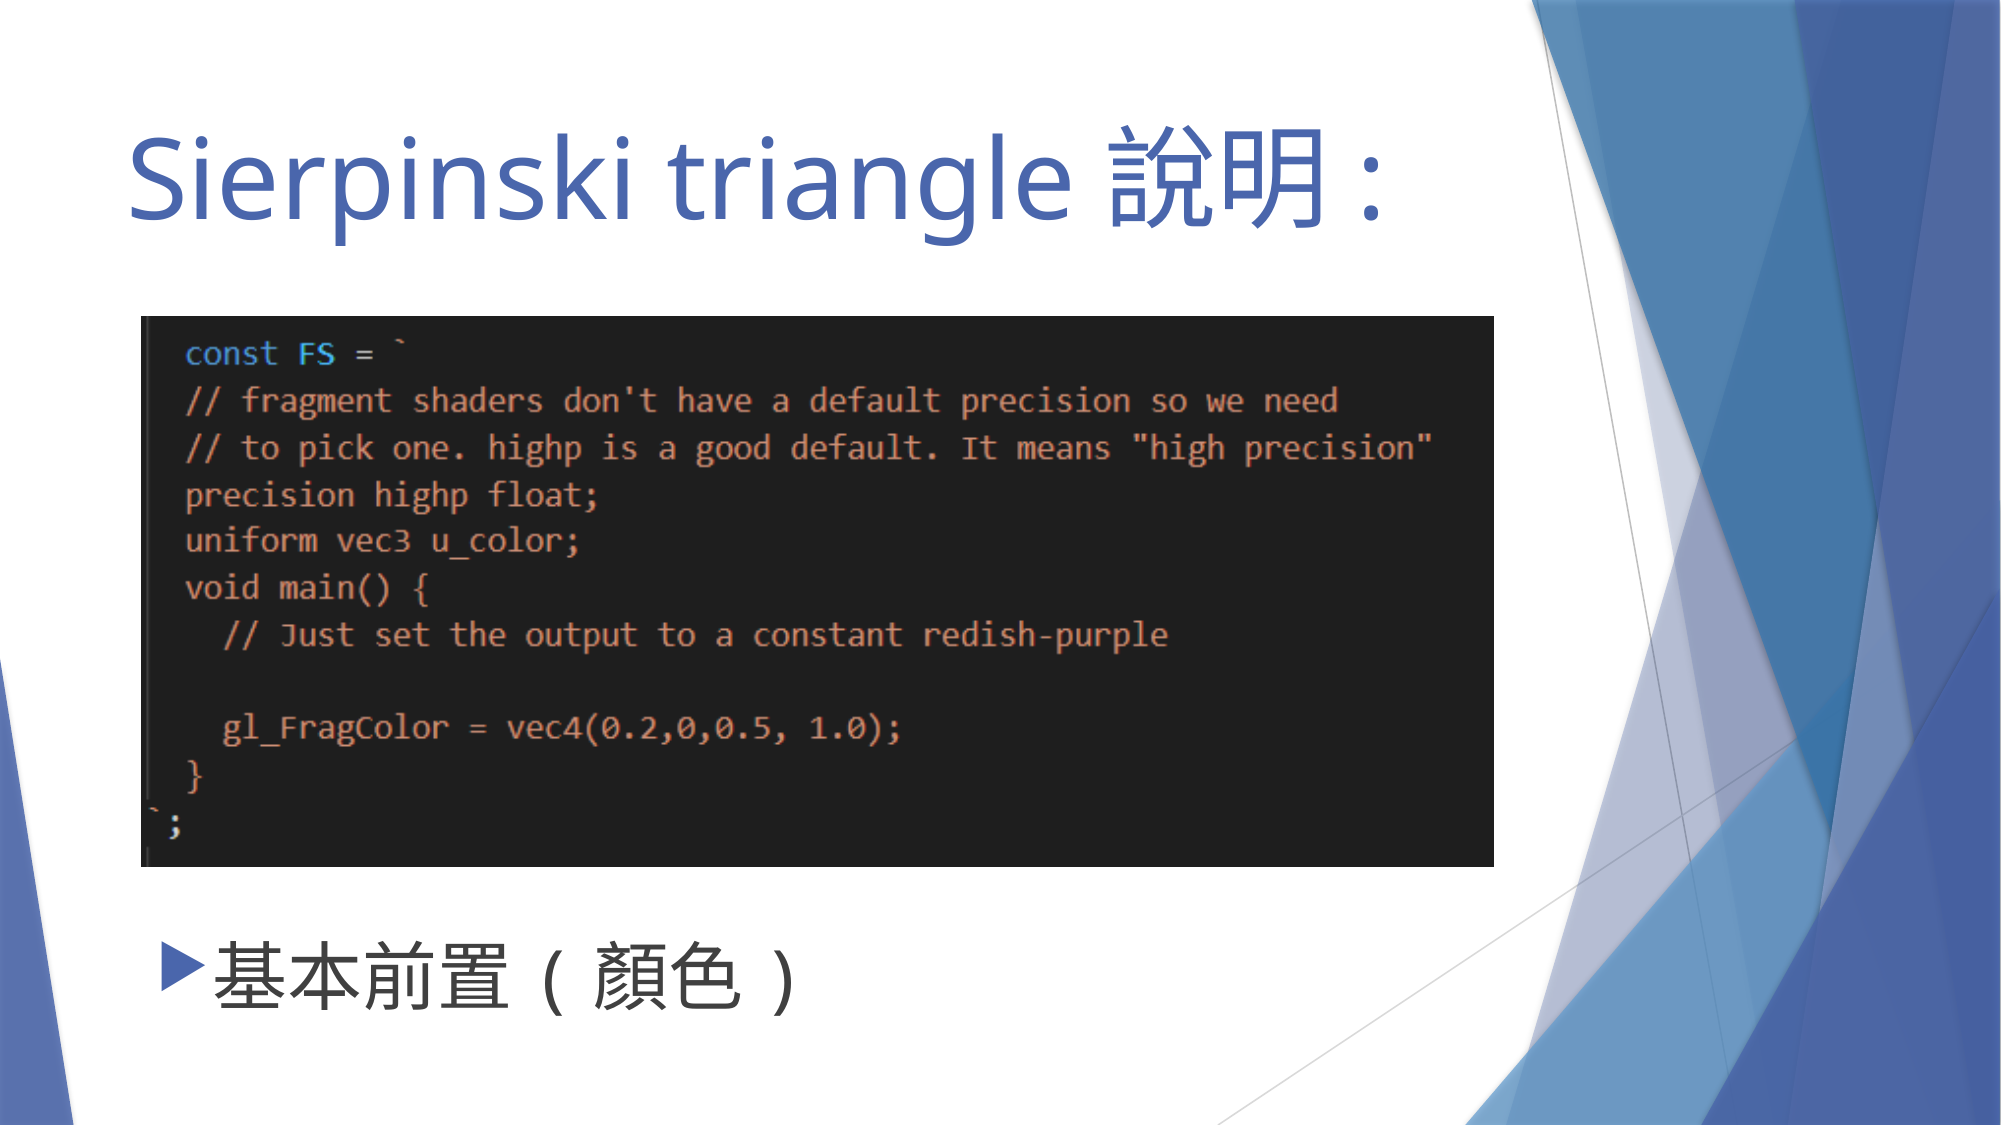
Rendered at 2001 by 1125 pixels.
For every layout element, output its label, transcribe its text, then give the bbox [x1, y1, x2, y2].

list 基本前置(顏色) [141, 922, 1491, 1125]
title Sierpinski triangle說明: [111, 99, 1522, 317]
picture [140, 316, 1495, 868]
